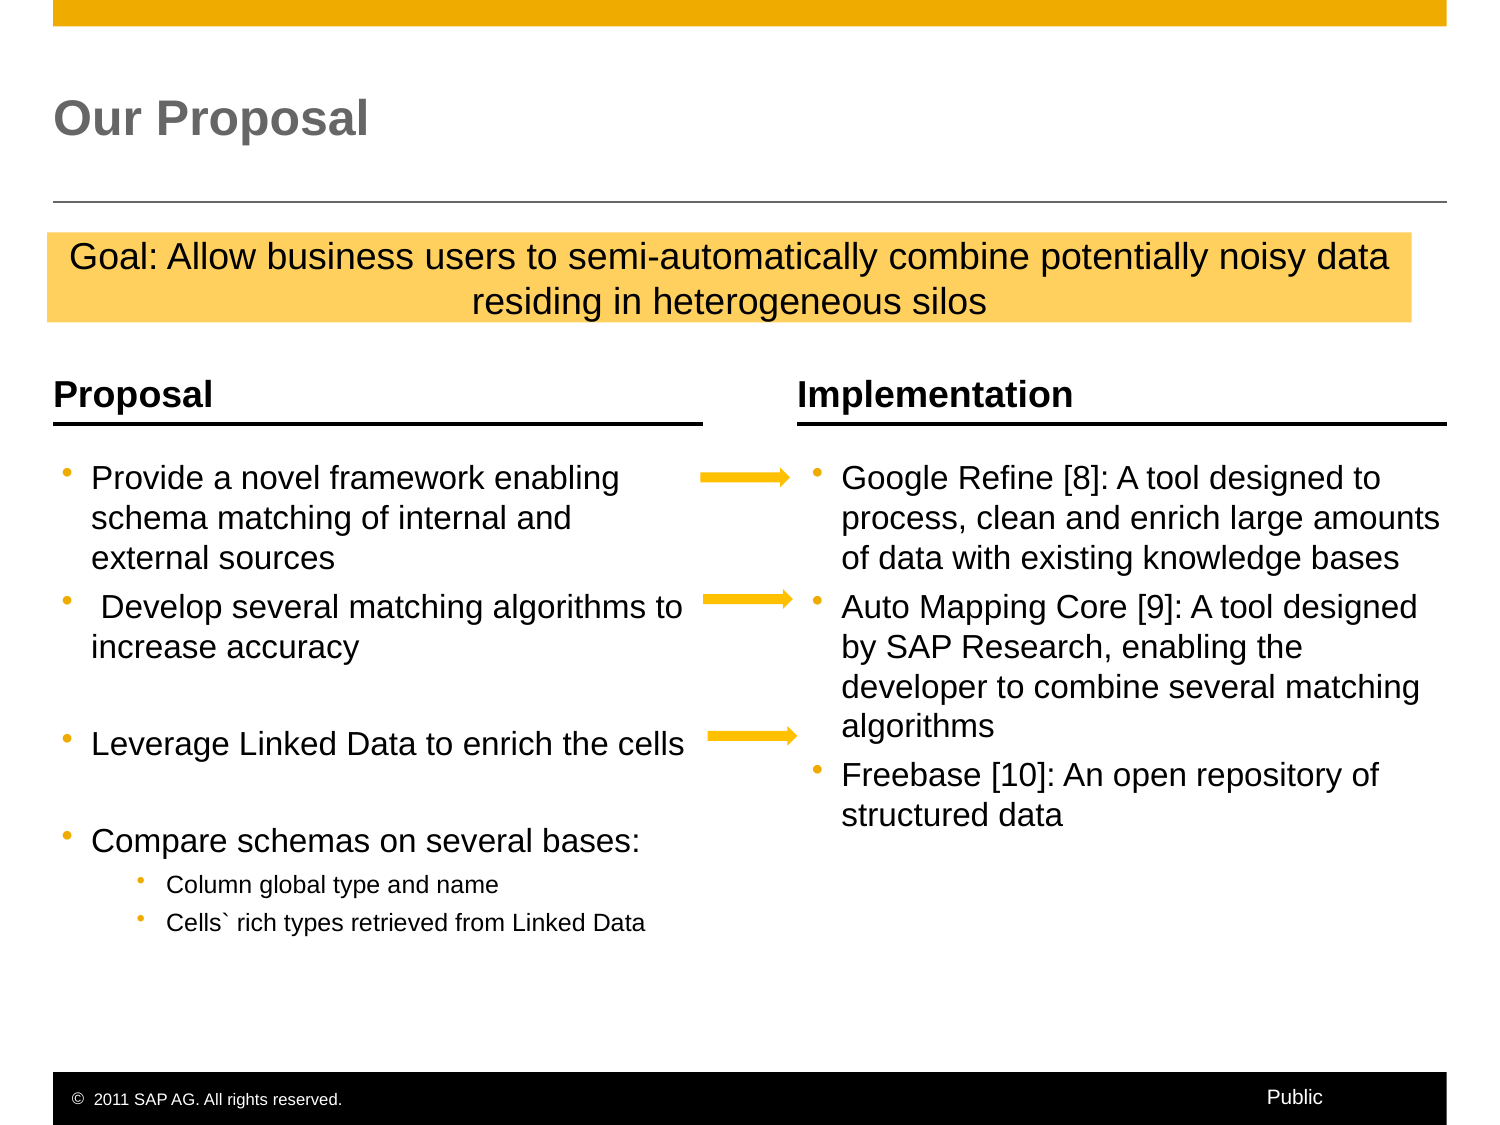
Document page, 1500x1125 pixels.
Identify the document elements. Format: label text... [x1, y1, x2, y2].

text_box Google Refine [8]: A tool designed to process, clean and enrich large amounts of data with existing knowledge bases Auto Mapping Core [9]: A tool designed by SAP Research, enabling the developer to combine several matching algorithms Freebase [10]: An open repository of structured data [797, 449, 1447, 841]
text_box Goal: Allow business users to semi-automatically combine potentially noisy data residing in heterogeneous silos [47, 232, 1412, 323]
text_box Provide a novel framework enabling schema matching of internal and external sources Develop several matching algorithms to increase accuracy Leverage Linked Data to enrich the cells Compare schemas on several bases: Column global type and name Cells` rich types retrieved from Linked Data [47, 449, 697, 945]
title Our Proposal [53, 53, 1447, 178]
text_box [700, 467, 791, 488]
text_box [707, 725, 798, 746]
text_box Proposal [53, 362, 703, 422]
text_box Implementation [797, 362, 1447, 422]
text_box [703, 589, 793, 609]
